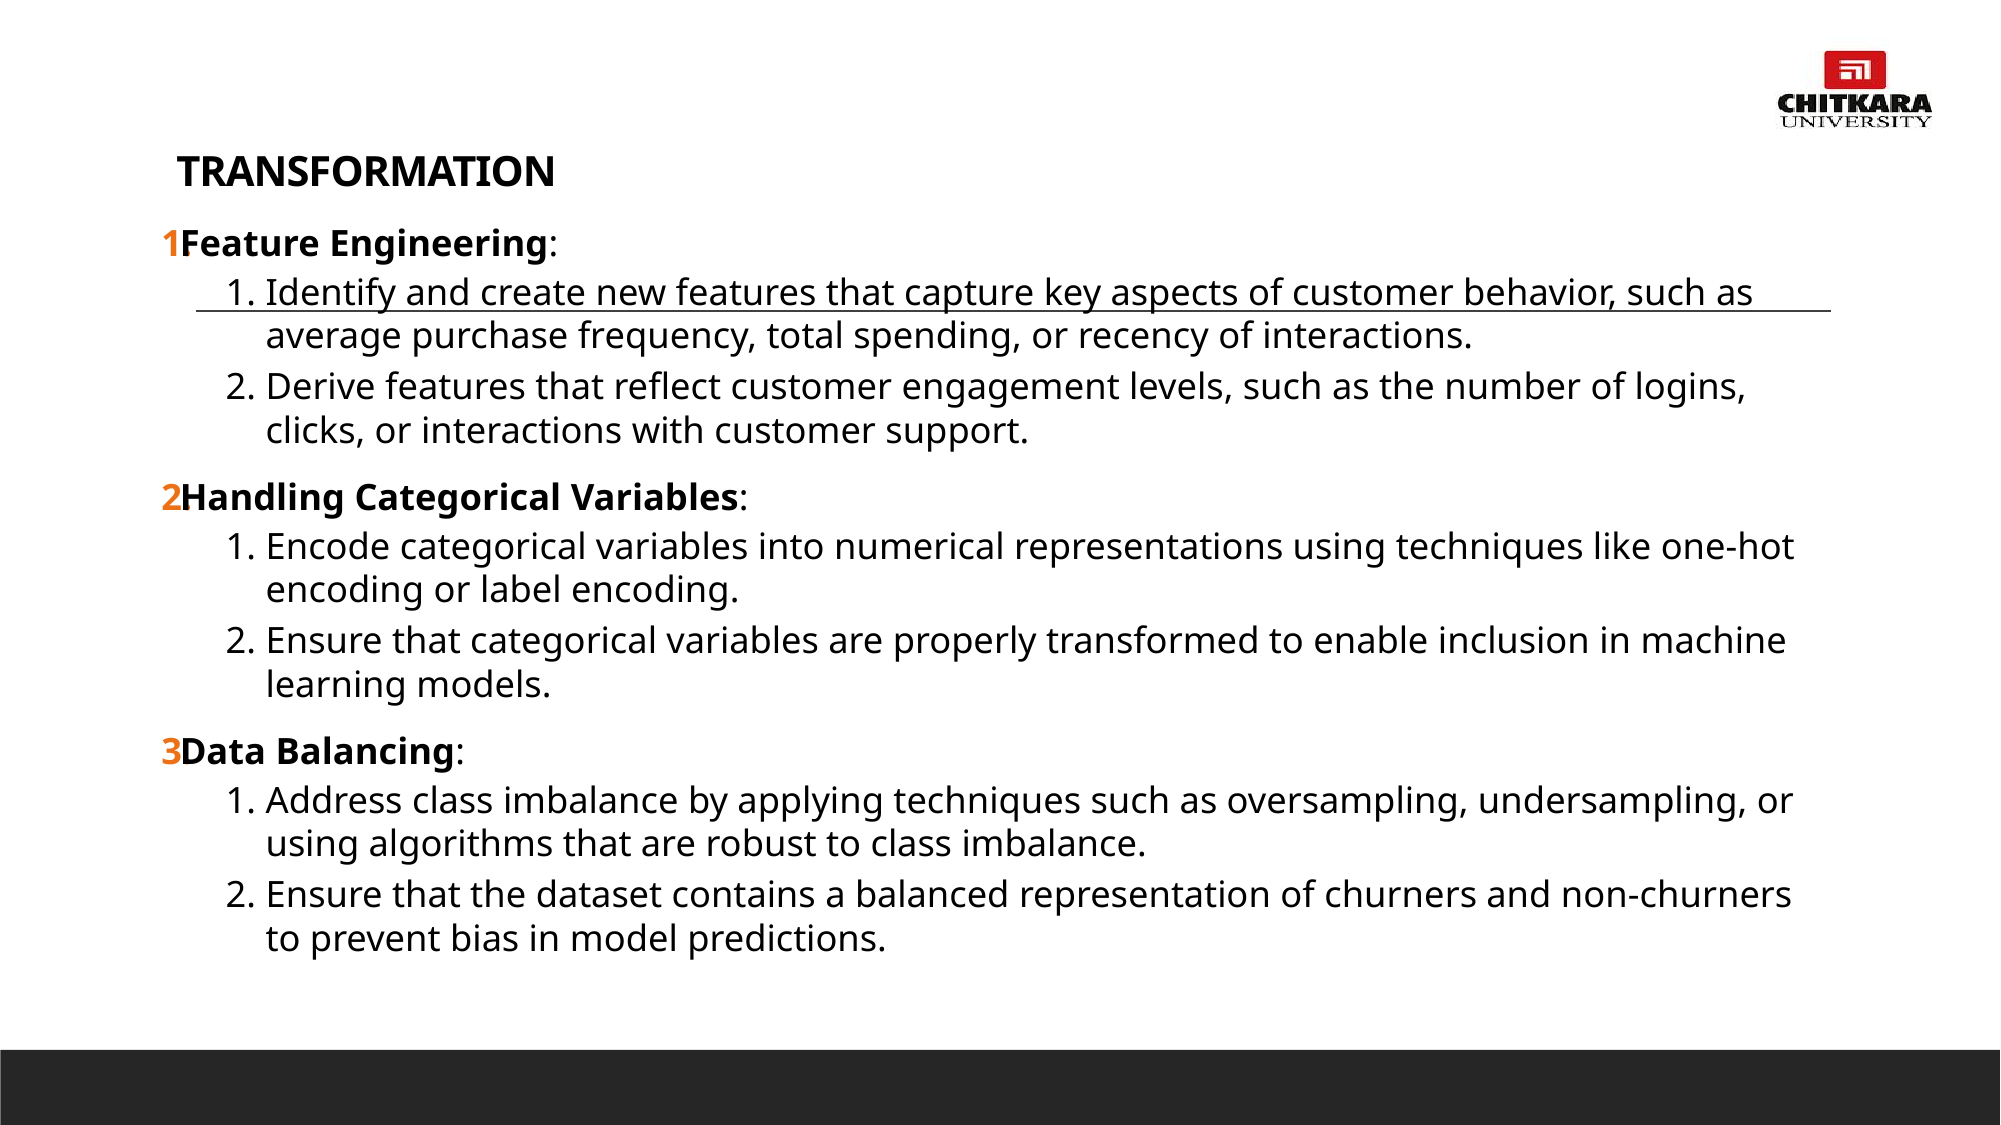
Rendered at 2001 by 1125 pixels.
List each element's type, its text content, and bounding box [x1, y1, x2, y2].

picture [1722, 12, 1988, 165]
title TRANSFORMATION [161, 66, 1812, 204]
list Feature Engineering: Identify and create new features that capture key aspects of customer behavior, such as average purchase frequency, total spending, or recency of interactions. Derive features that reflect customer engagement levels, such as the number of logins, clicks, or interactions with customer support. Handling Categorical Variables: Encode categorical variables into numerical representations using techniques like one-hot encoding or label encoding. Ensure that categorical variables are properly transformed to enable inclusion in machine learning models. Data Balancing: Address class imbalance by applying techniques such as oversampling, undersampling, or using algorithms that are robust to class imbalance. Ensure that the dataset contains a balanced representation of churners and non-churners to prevent bias in model predictions. [161, 208, 1812, 1108]
